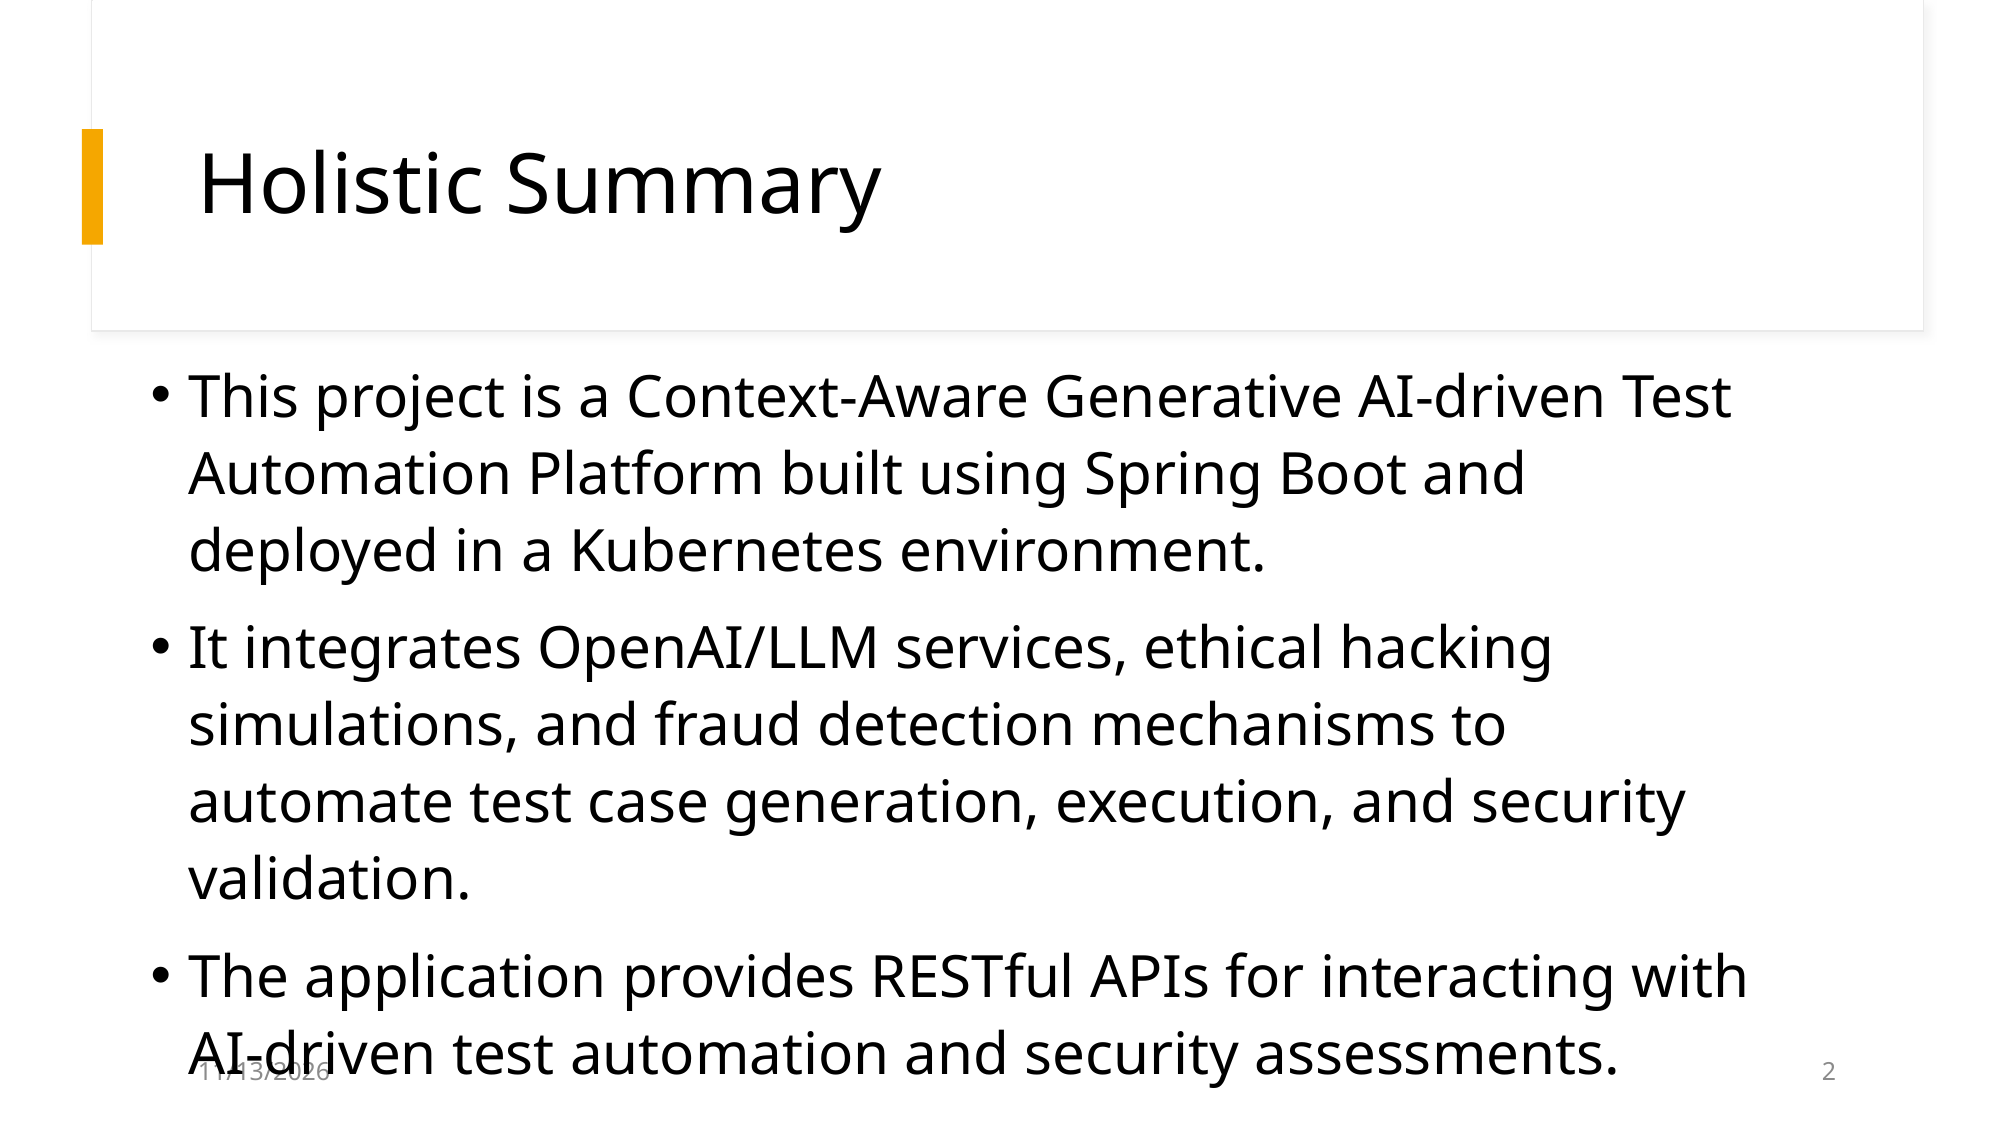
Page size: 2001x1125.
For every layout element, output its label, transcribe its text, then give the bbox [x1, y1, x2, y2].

slide_number 2 [1401, 1042, 1851, 1103]
title Holistic Summary [183, 90, 1851, 284]
list This project is a Context-Aware Generative AI-driven Test Automation Platform built using Spring Boot and deployed in a Kubernetes environment. It integrates OpenAI/LLM services, ethical hacking simulations, and fraud detection mechanisms to automate test case generation, execution, and security validation. The application provides RESTful APIs for interacting with AI-driven test automation and security assessments. [135, 344, 1804, 1010]
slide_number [183, 1042, 633, 1103]
